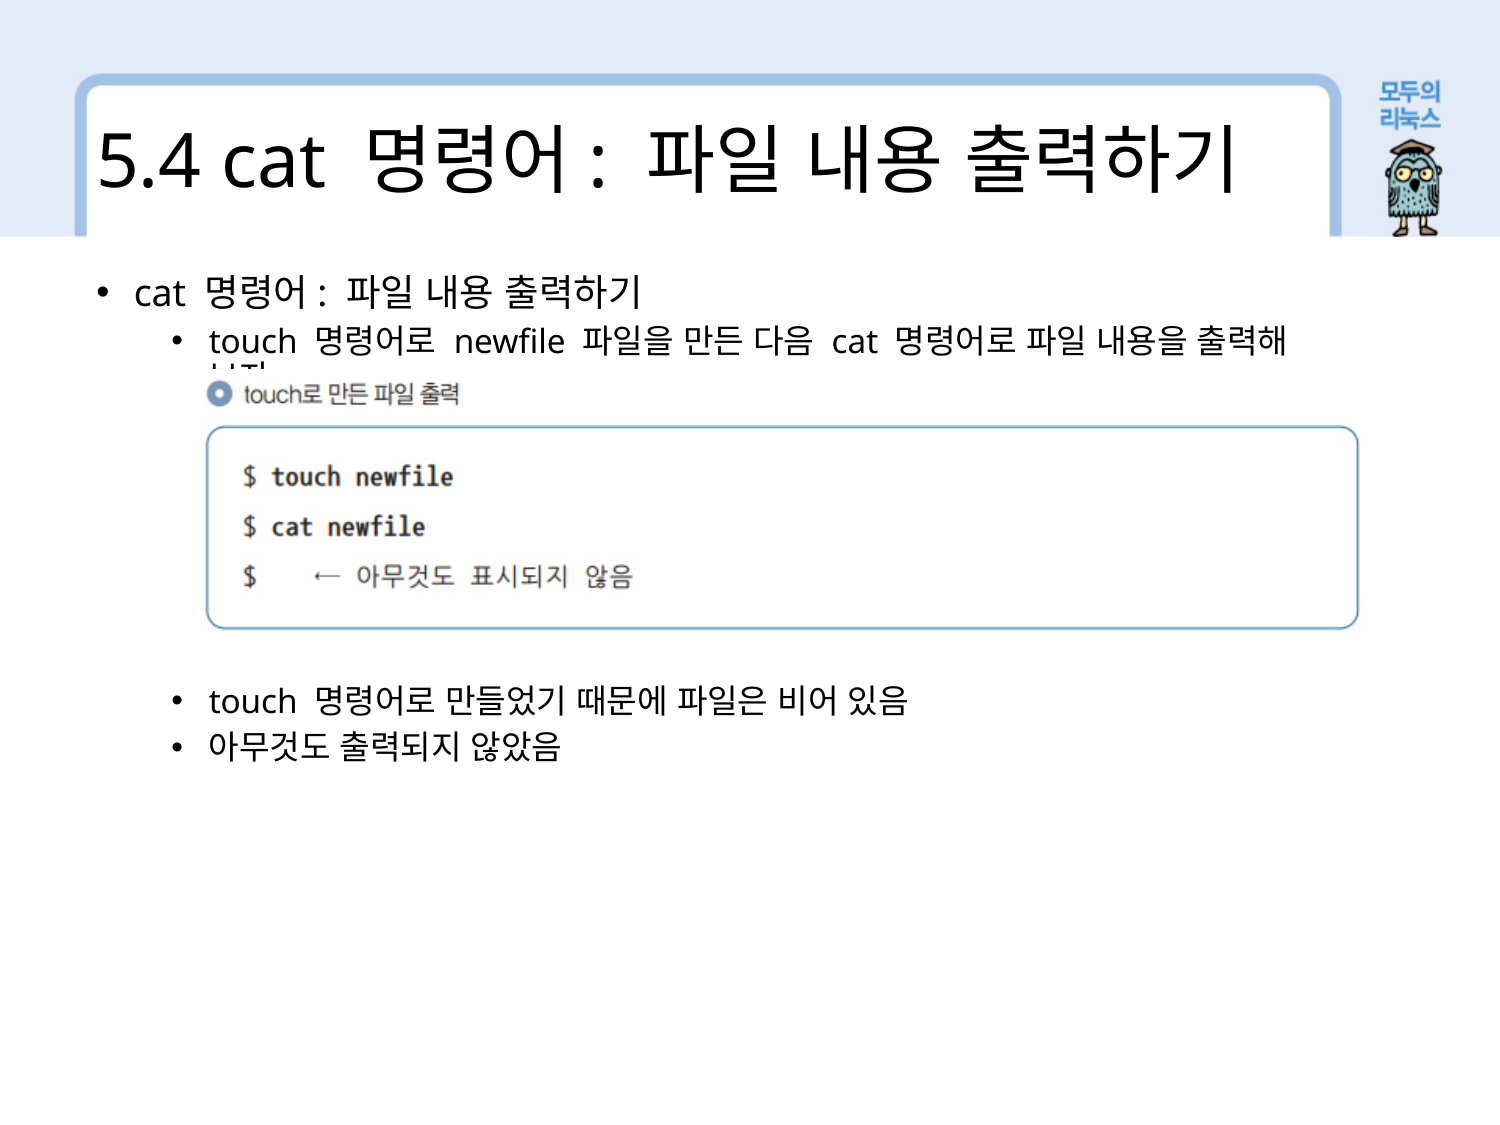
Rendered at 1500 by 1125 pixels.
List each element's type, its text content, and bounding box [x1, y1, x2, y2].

picture [0, 0, 1500, 1125]
text_box 5.4 cat 명령어: 파일 내용 출력하기 [81, 115, 1335, 221]
text_box cat 명령어: 파일 내용 출력하기 touch 명령어로 newfile 파일을 만든 다음 cat 명령어로 파일 내용을 출력해 보자 touch 명령어로 만들었기 때문에 파일은 비어 있음 아무것도 출력되지 않았음 [81, 266, 1350, 1024]
